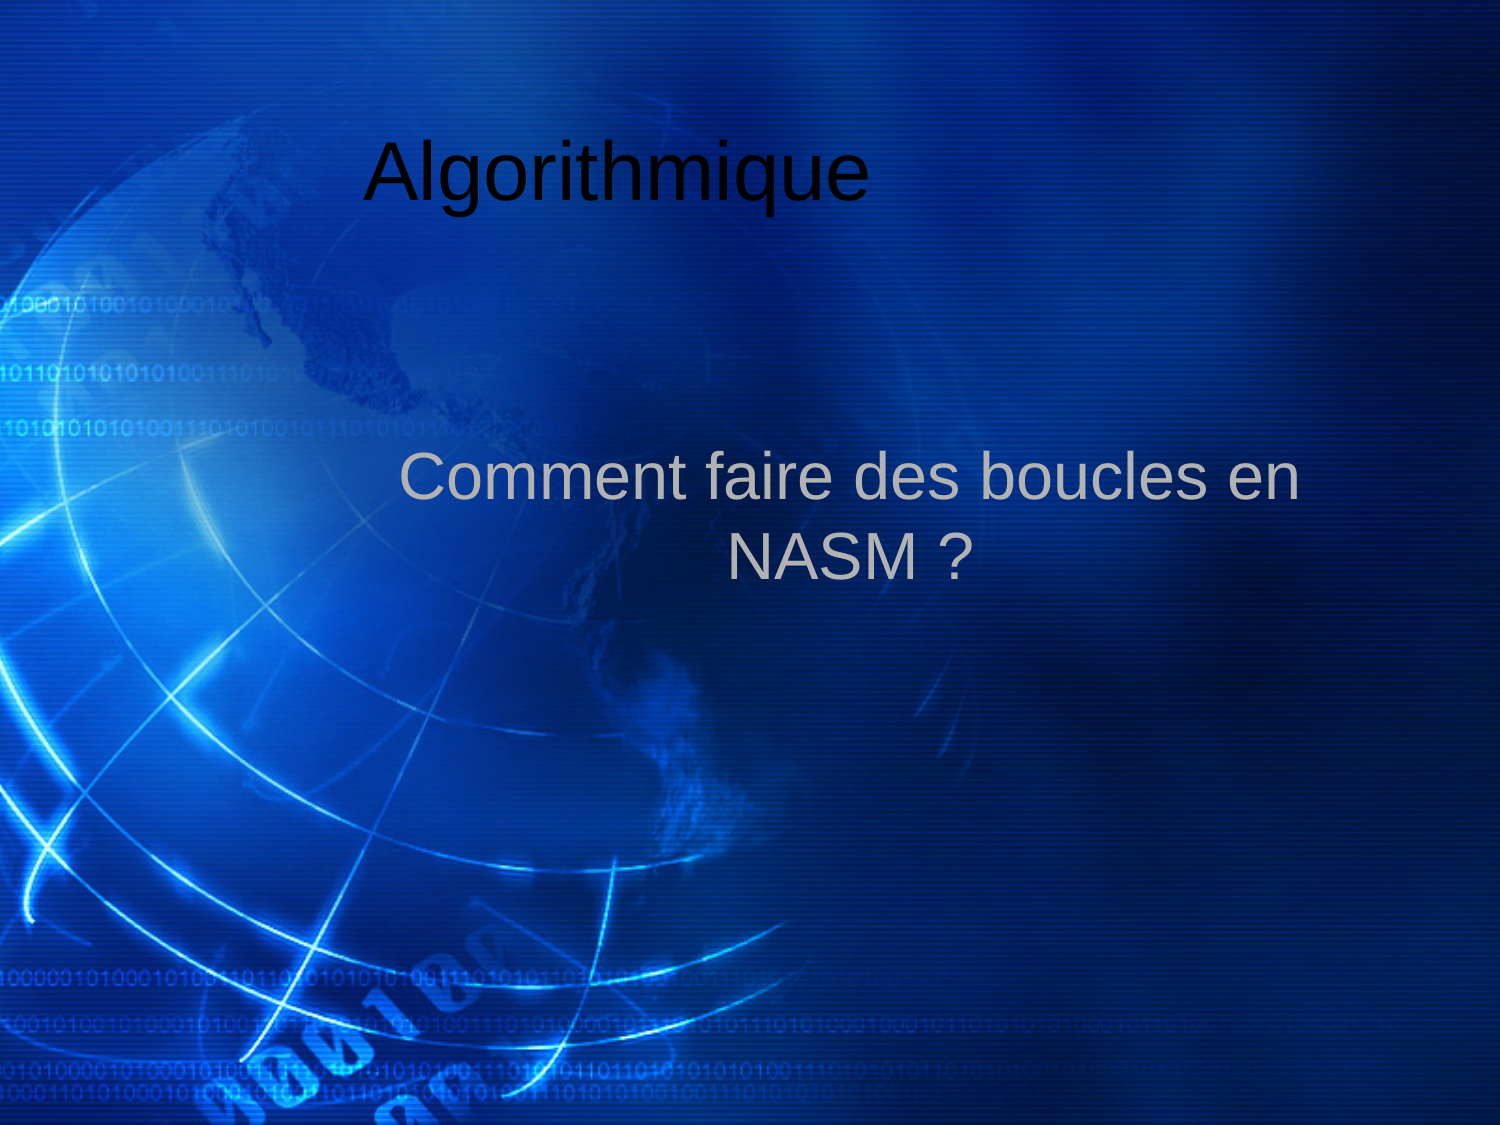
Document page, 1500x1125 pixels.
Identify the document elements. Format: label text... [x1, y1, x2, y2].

title Algorithmique [348, 44, 1188, 291]
picture [0, 0, 1500, 1125]
subtitle Comment faire des boucles en NASM ? [289, 317, 1412, 708]
